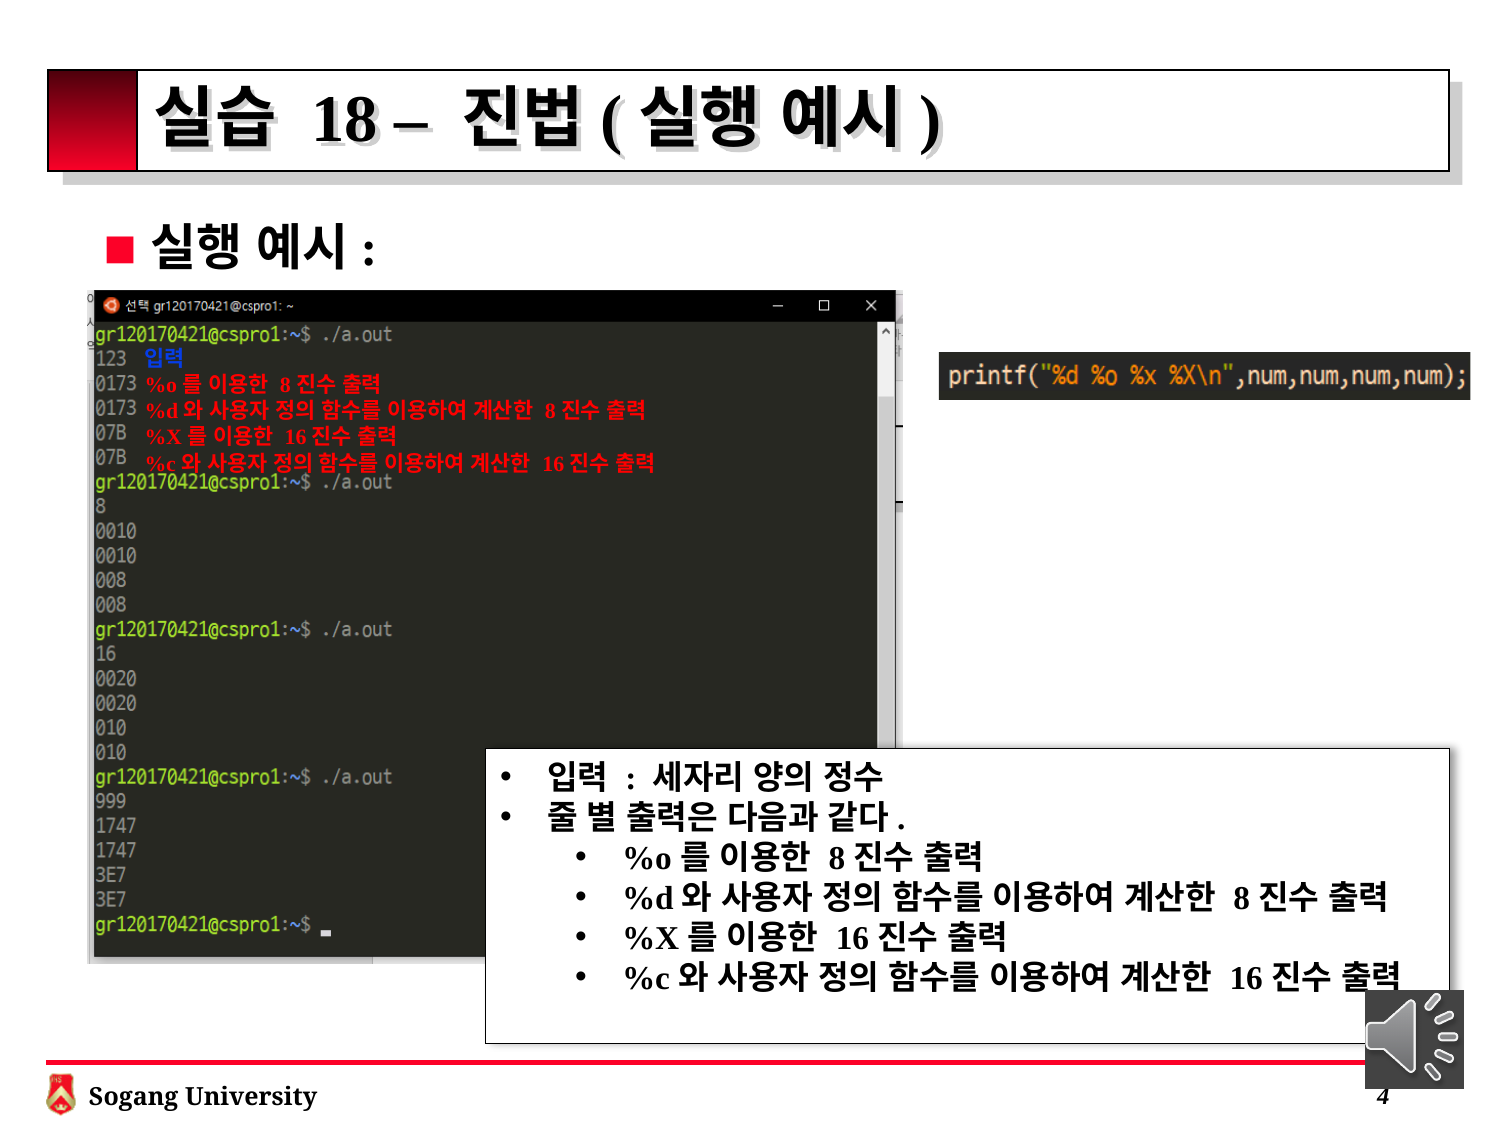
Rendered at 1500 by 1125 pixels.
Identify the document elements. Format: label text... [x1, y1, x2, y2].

picture [1364, 989, 1465, 1090]
picture [44, 1068, 80, 1119]
title 실습 18 – 진법(실행 예시) [138, 65, 1455, 179]
list 실행 예시: [88, 973, 1359, 1071]
list 실행 예시: [88, 207, 1405, 742]
picture [938, 352, 1471, 400]
slide_number 3 [1287, 1071, 1405, 1119]
picture [87, 290, 903, 965]
text_box 입력 : 세자리 양의 정수 줄 별 출력은 다음과 같다. %o를 이용한 8진수 출력 %d와 사용자 정의 함수를 이용하여 계산한 8진수 출력 %X를 이용한 16진수 출력 %c와 사용자 정의 함수를 이용하여 계산한 16진수 출력 [485, 748, 1450, 1044]
